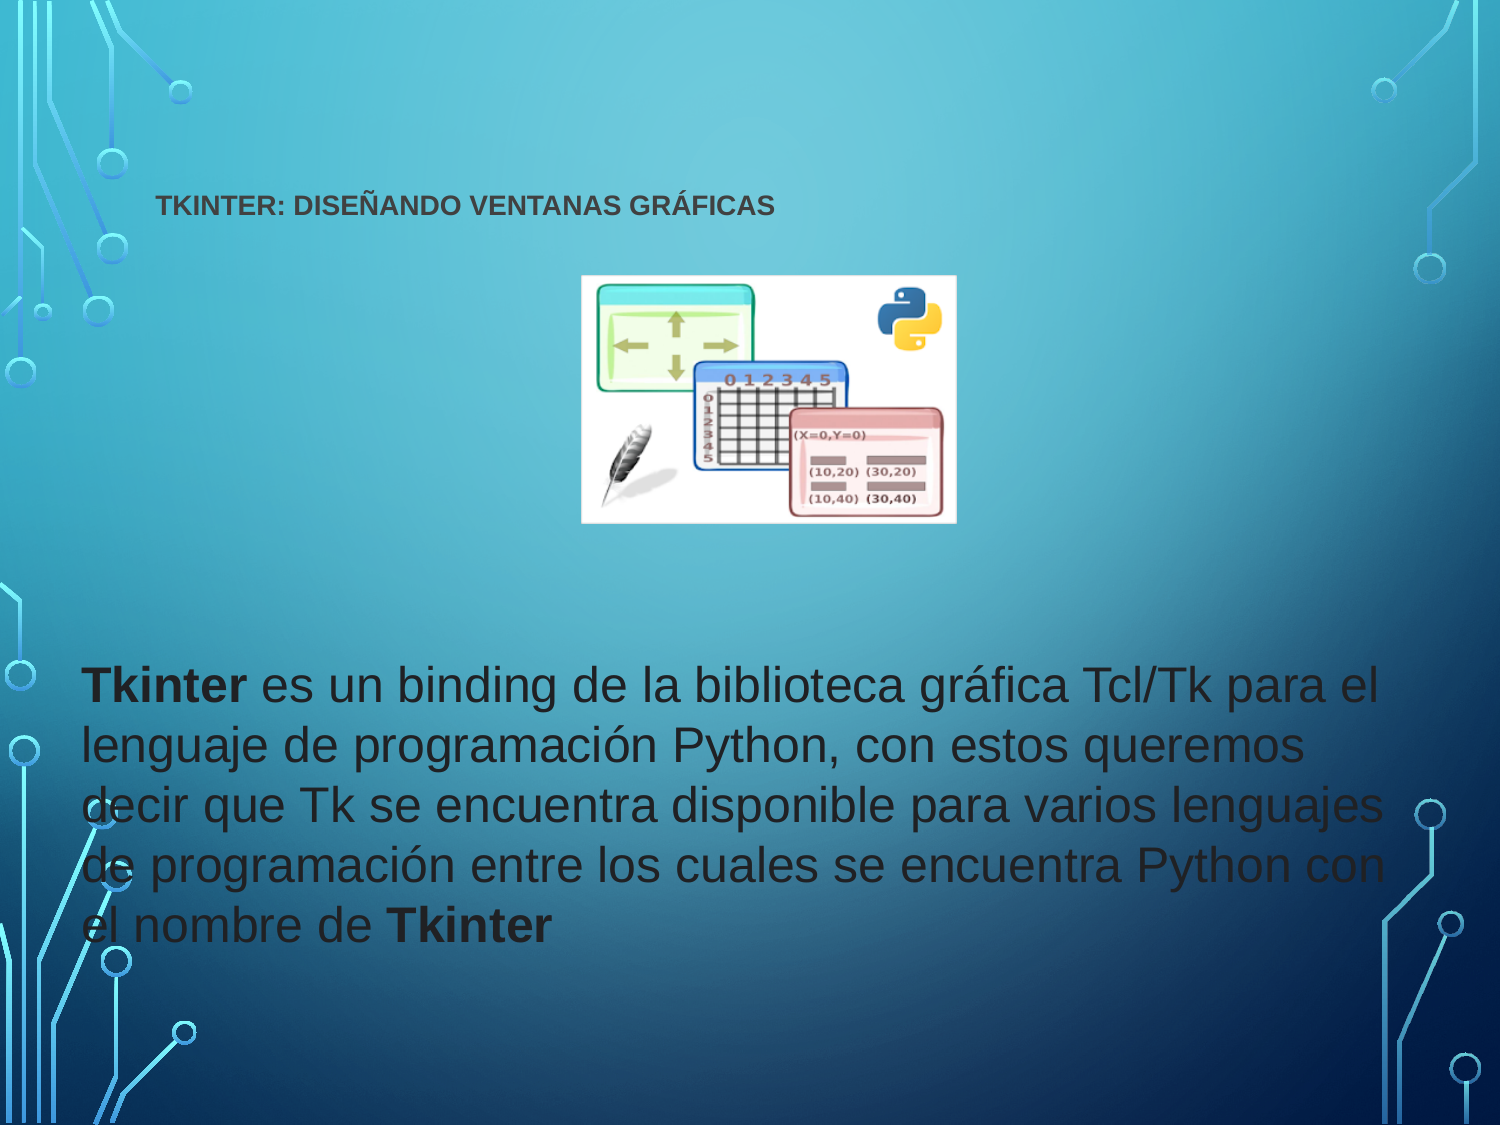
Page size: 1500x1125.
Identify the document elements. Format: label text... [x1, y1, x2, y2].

text_box Tkinter es un binding de la biblioteca gráfica Tcl/Tk para el lenguaje de programación Python, con estos queremos decir que Tk se encuentra disponible para varios lenguajes de programación entre los cuales se encuentra Python con el nombre de Tkinter [66, 645, 1434, 960]
picture [581, 274, 957, 524]
title Tkinter: Diseñando ventanas gráficas [140, 101, 1360, 344]
